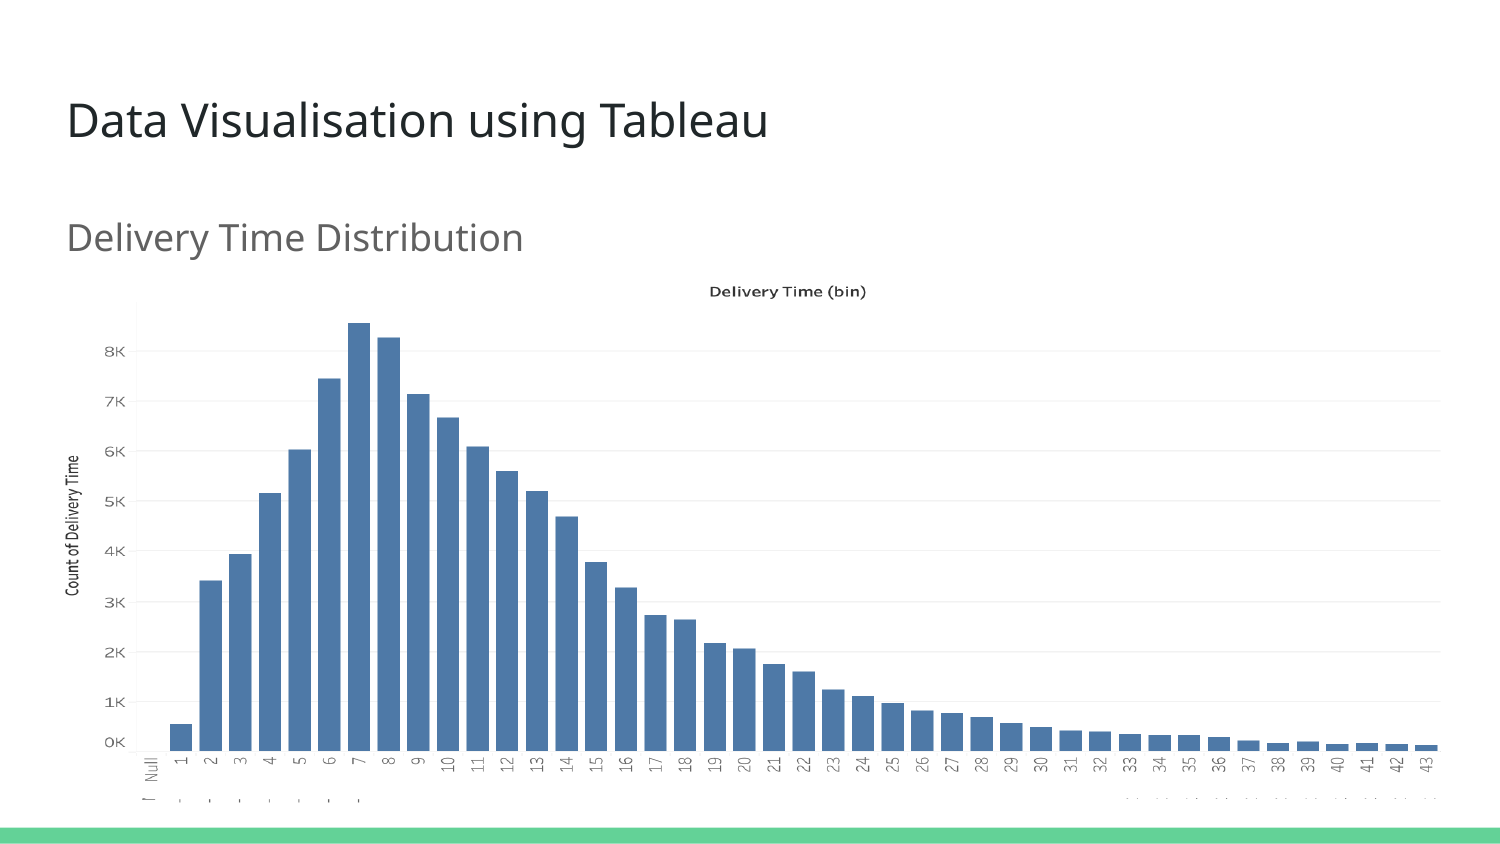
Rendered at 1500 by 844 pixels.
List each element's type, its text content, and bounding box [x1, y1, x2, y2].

title Data Visualisation using Tableau [51, 72, 1449, 167]
list Delivery Time Distribution [51, 189, 1449, 273]
picture [50, 274, 1450, 806]
